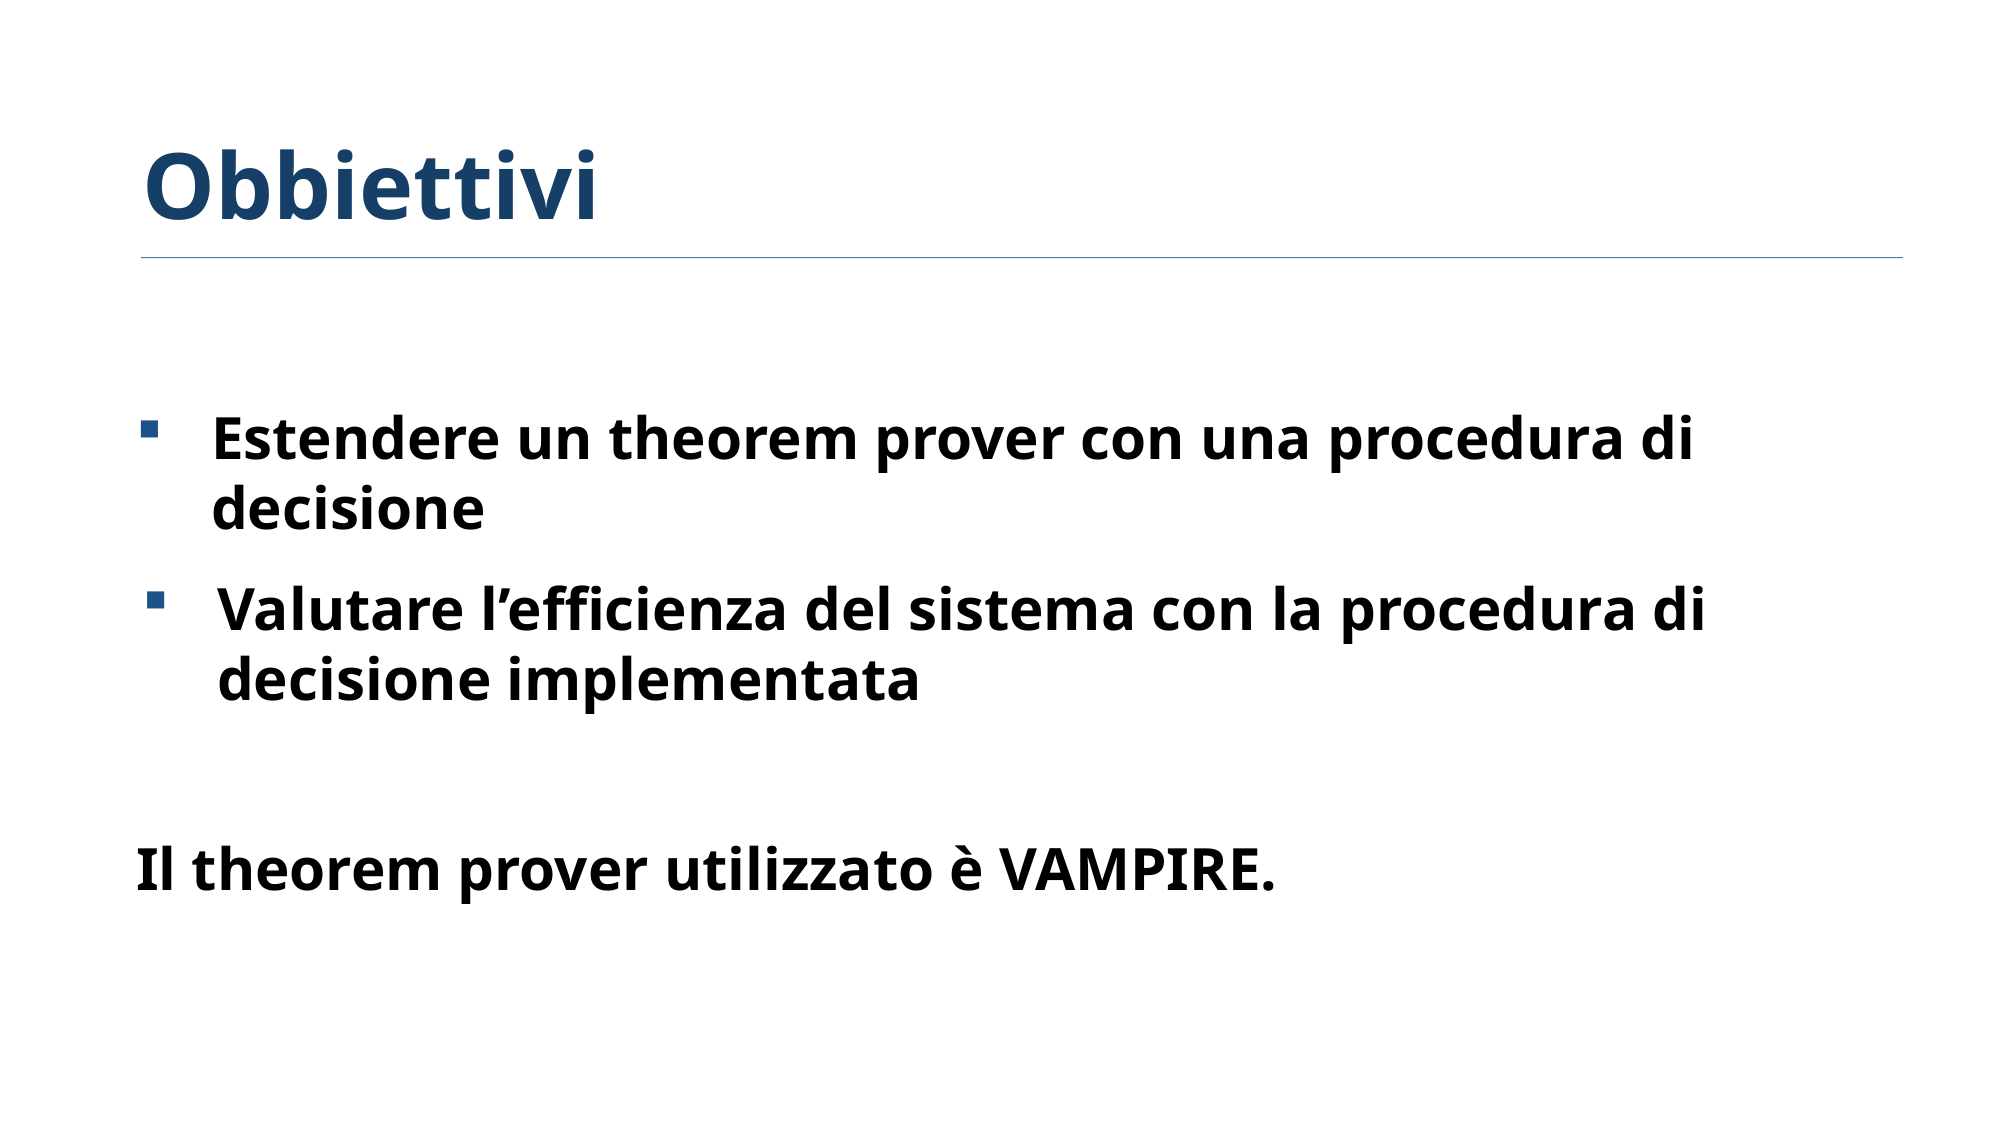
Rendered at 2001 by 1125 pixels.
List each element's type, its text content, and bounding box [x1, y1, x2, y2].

text_box Estendere un theorem prover con una procedura di decisione [121, 393, 1923, 549]
text_box Il theorem prover utilizzato è Vampire. [121, 824, 1923, 910]
text_box Obbiettivi [127, 121, 1152, 246]
text_box Valutare l’efficienza del sistema con la procedura di decisione implementata [127, 564, 1929, 720]
